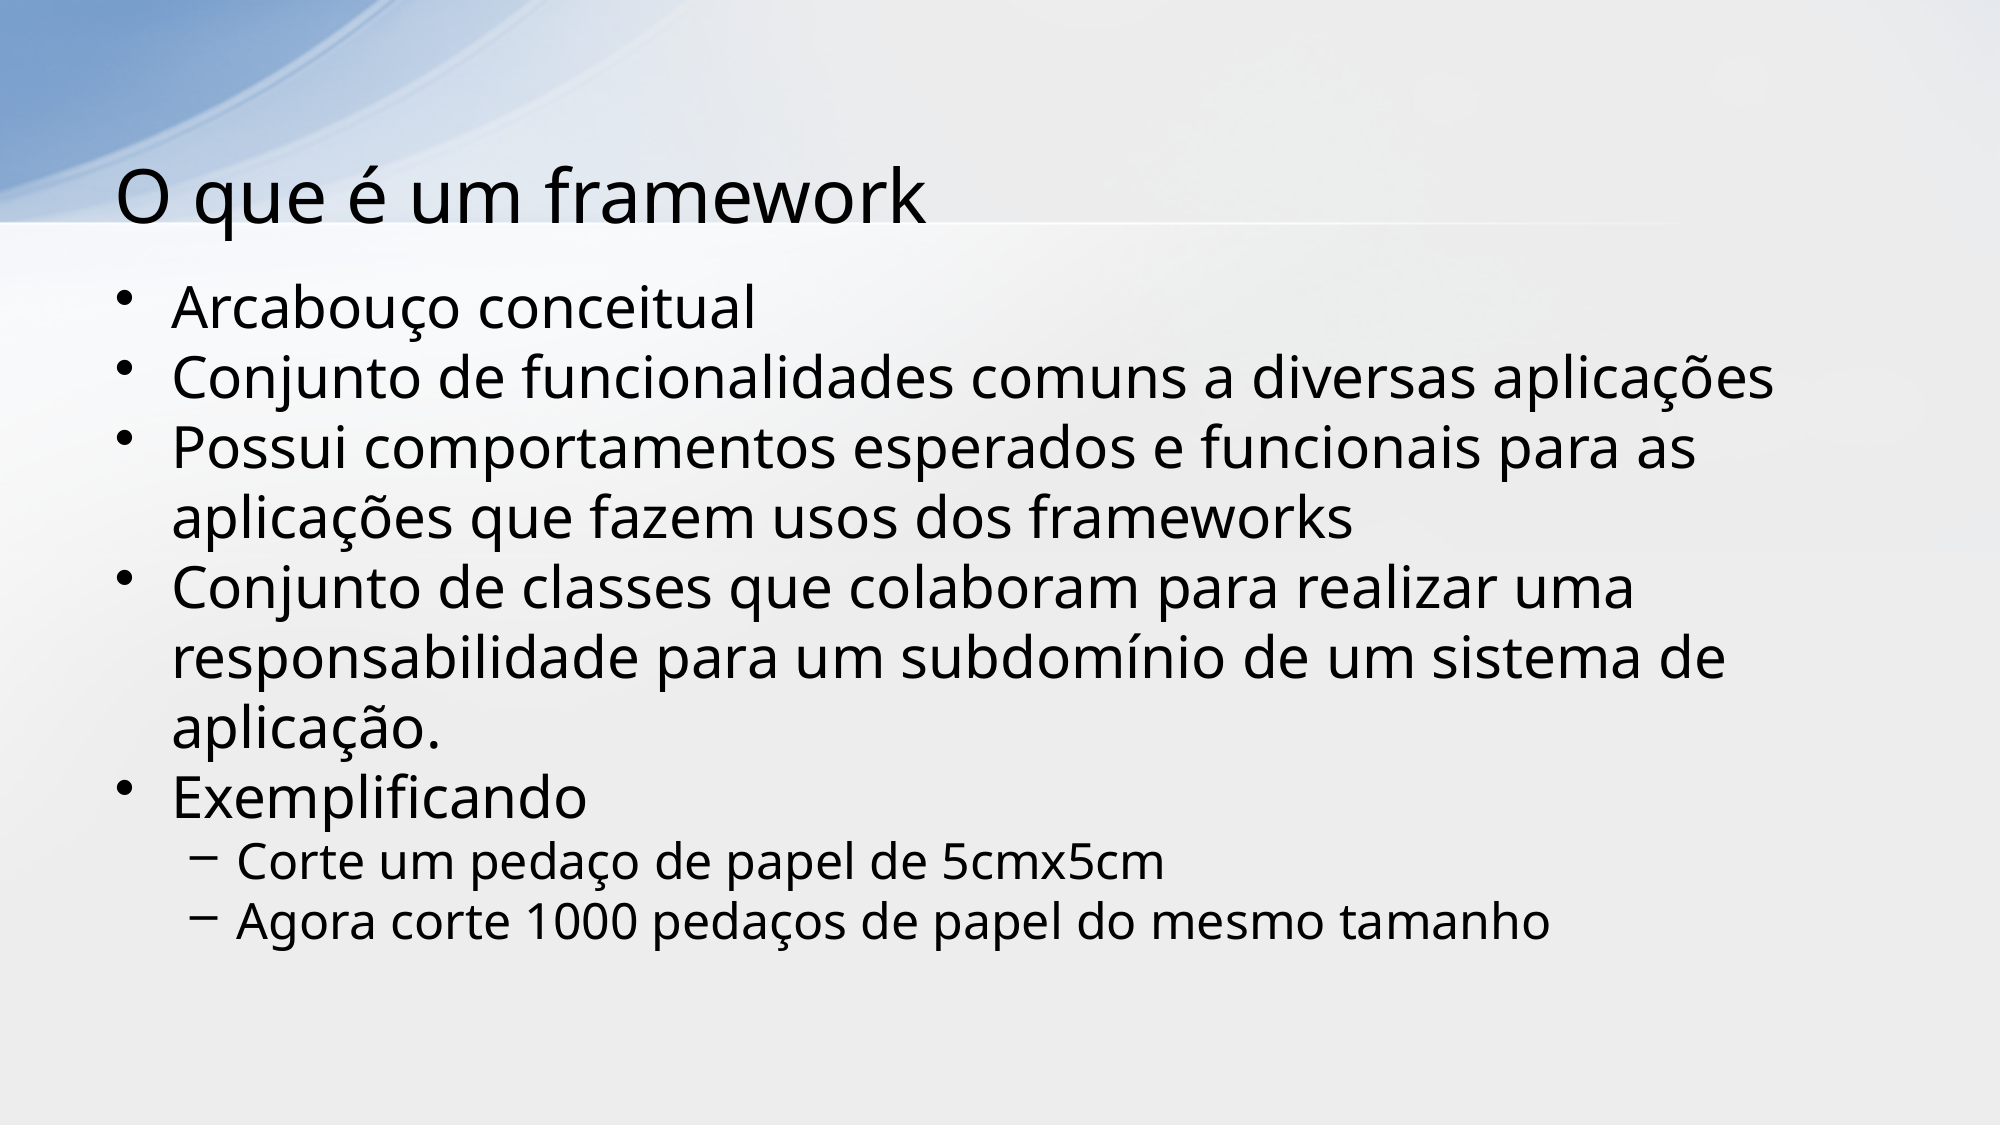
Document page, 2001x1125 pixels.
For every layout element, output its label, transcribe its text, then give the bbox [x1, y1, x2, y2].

picture [0, 0, 2000, 1125]
list Arcabouço conceitual Conjunto de funcionalidades comuns a diversas aplicações Possui comportamentos esperados e funcionais para as aplicações que fazem usos dos frameworks Conjunto de classes que colaboram para realizar uma responsabilidade para um subdomínio de um sistema de aplicação. Exemplificando Corte um pedaço de papel de 5cmx5cm Agora corte 1000 pedaços de papel do mesmo tamanho [99, 262, 1900, 1005]
title O que é um framework [99, 58, 1900, 247]
